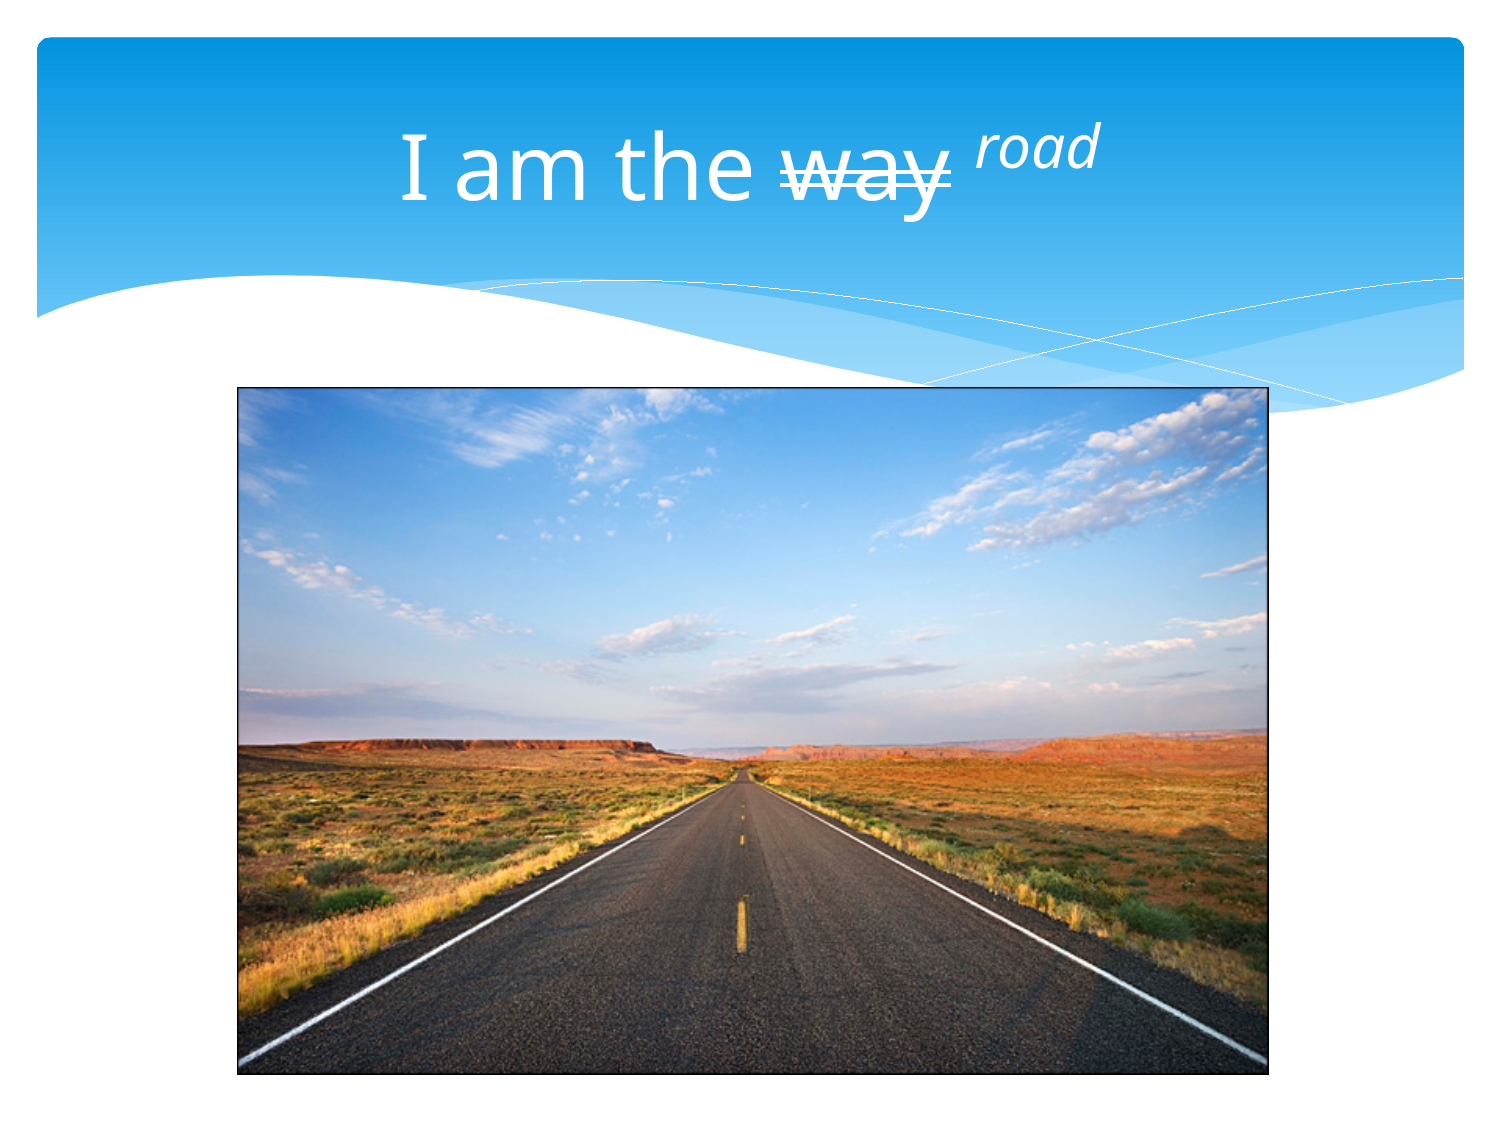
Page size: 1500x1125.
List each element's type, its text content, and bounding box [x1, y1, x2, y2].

picture [237, 387, 1270, 1076]
title I am the way road [75, 55, 1425, 261]
